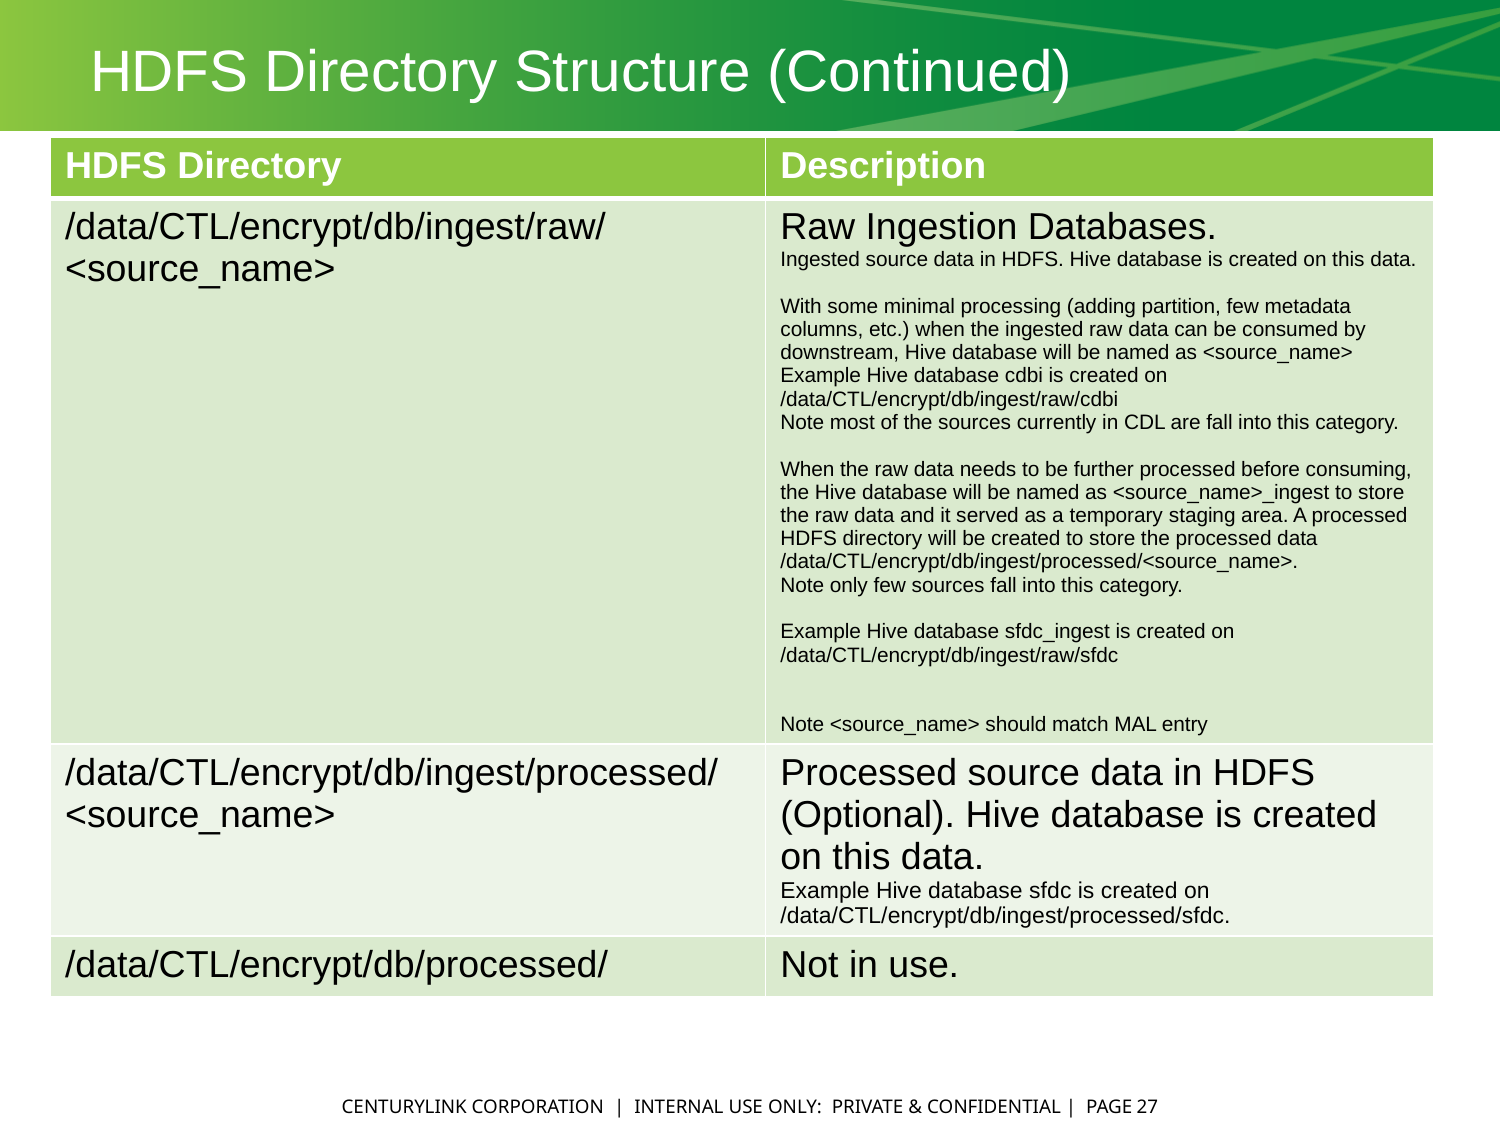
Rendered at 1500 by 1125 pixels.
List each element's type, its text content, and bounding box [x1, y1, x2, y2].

table_header Description [766, 138, 1433, 196]
title HDFS Directory Structure (Continued) [74, 25, 1451, 126]
table_cell Processed source data in HDFS (Optional). Hive database is created on this data. Example Hive database sfdc is created on /data/CTL/encrypt/db/ingest/processed/sfdc. [766, 745, 1433, 935]
picture [0, 0, 1500, 131]
table_cell /data/CTL/encrypt/db/processed/ [51, 937, 765, 996]
table_cell Raw Ingestion Databases. Ingested source data in HDFS. Hive database is created on this data. With some minimal processing (adding partition, few metadata columns, etc.) when the ingested raw data can be consumed by downstream, Hive database will be named as <source_name> Example Hive database cdbi is created on /data/CTL/encrypt/db/ingest/raw/cdbi Note most of the sources currently in CDL are fall into this category. When the raw data needs to be further processed before consuming, the Hive database will be named as <source_name>_ingest to store the raw data and it served as a temporary staging area. A processed HDFS directory will be created to store the processed data /data/CTL/encrypt/db/ingest/processed/<source_name>. Note only few sources fall into this category. Example Hive database sfdc_ingest is created on /data/CTL/encrypt/db/ingest/raw/sfdc Note <source_name> should match MAL entry [766, 201, 1433, 743]
table_cell /data/CTL/encrypt/db/ingest/processed/<source_name> [51, 745, 765, 935]
table_cell /data/CTL/encrypt/db/ingest/raw/<source_name> [51, 201, 765, 743]
table_header HDFS Directory [51, 138, 765, 196]
table_cell Not in use. [766, 937, 1433, 996]
